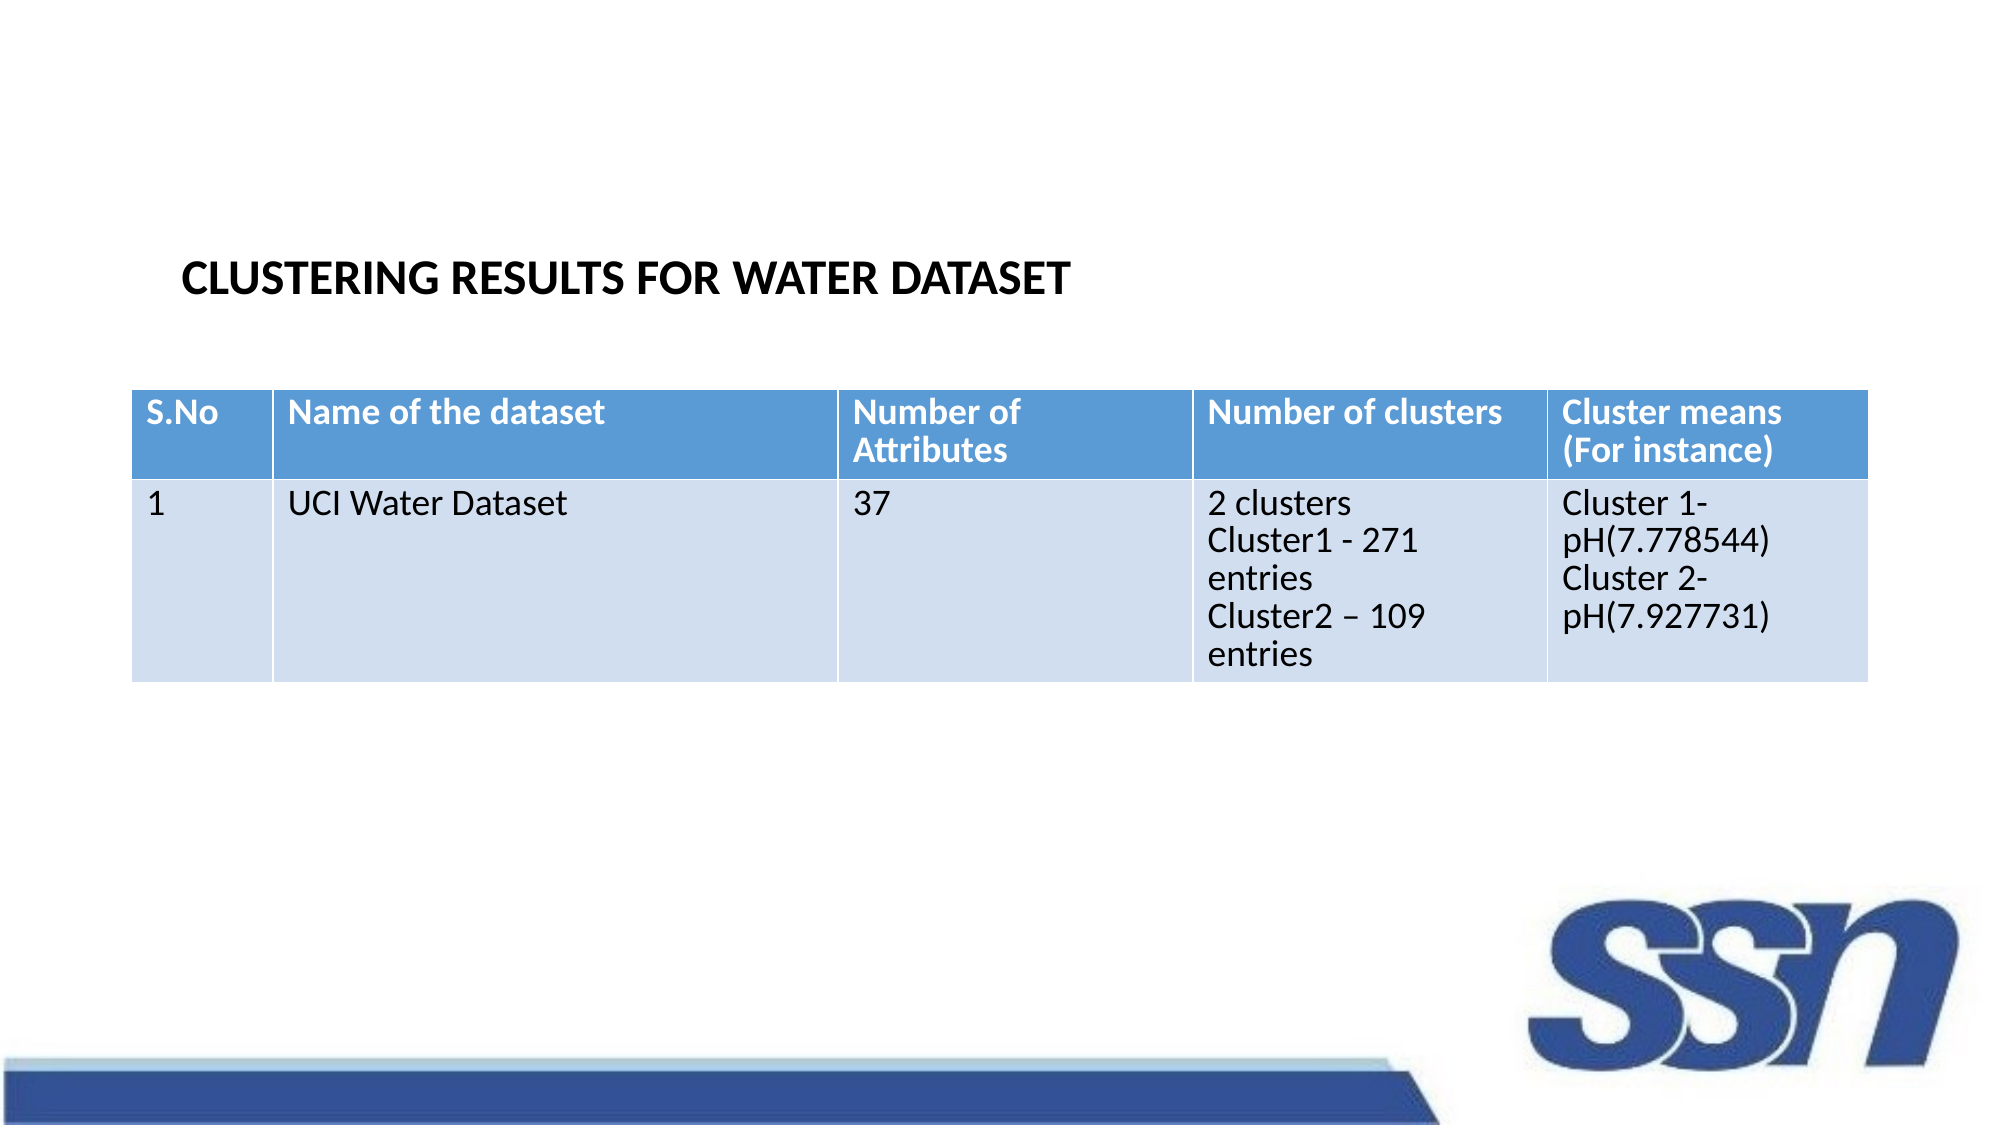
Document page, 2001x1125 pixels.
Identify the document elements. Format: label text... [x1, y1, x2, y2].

table_header S.No [132, 390, 272, 479]
picture [0, 0, 2001, 1125]
table_cell 2 clusters Cluster1 - 271 entries Cluster2 – 109 entries [1194, 480, 1547, 682]
table_header Cluster means (For instance) [1548, 390, 1868, 479]
table_cell 1 [132, 480, 272, 682]
table_header Number of Attributes [839, 390, 1192, 479]
table_cell UCI Water Dataset [274, 480, 837, 682]
table_header Number of clusters [1194, 390, 1547, 479]
table_cell 37 [839, 480, 1192, 682]
table_cell Cluster 1-pH(7.778544) Cluster 2-pH(7.927731) [1548, 480, 1868, 682]
text_box CLUSTERING RESULTS FOR WATER DATASET [131, 201, 1122, 348]
table_header Name of the dataset [274, 390, 837, 479]
